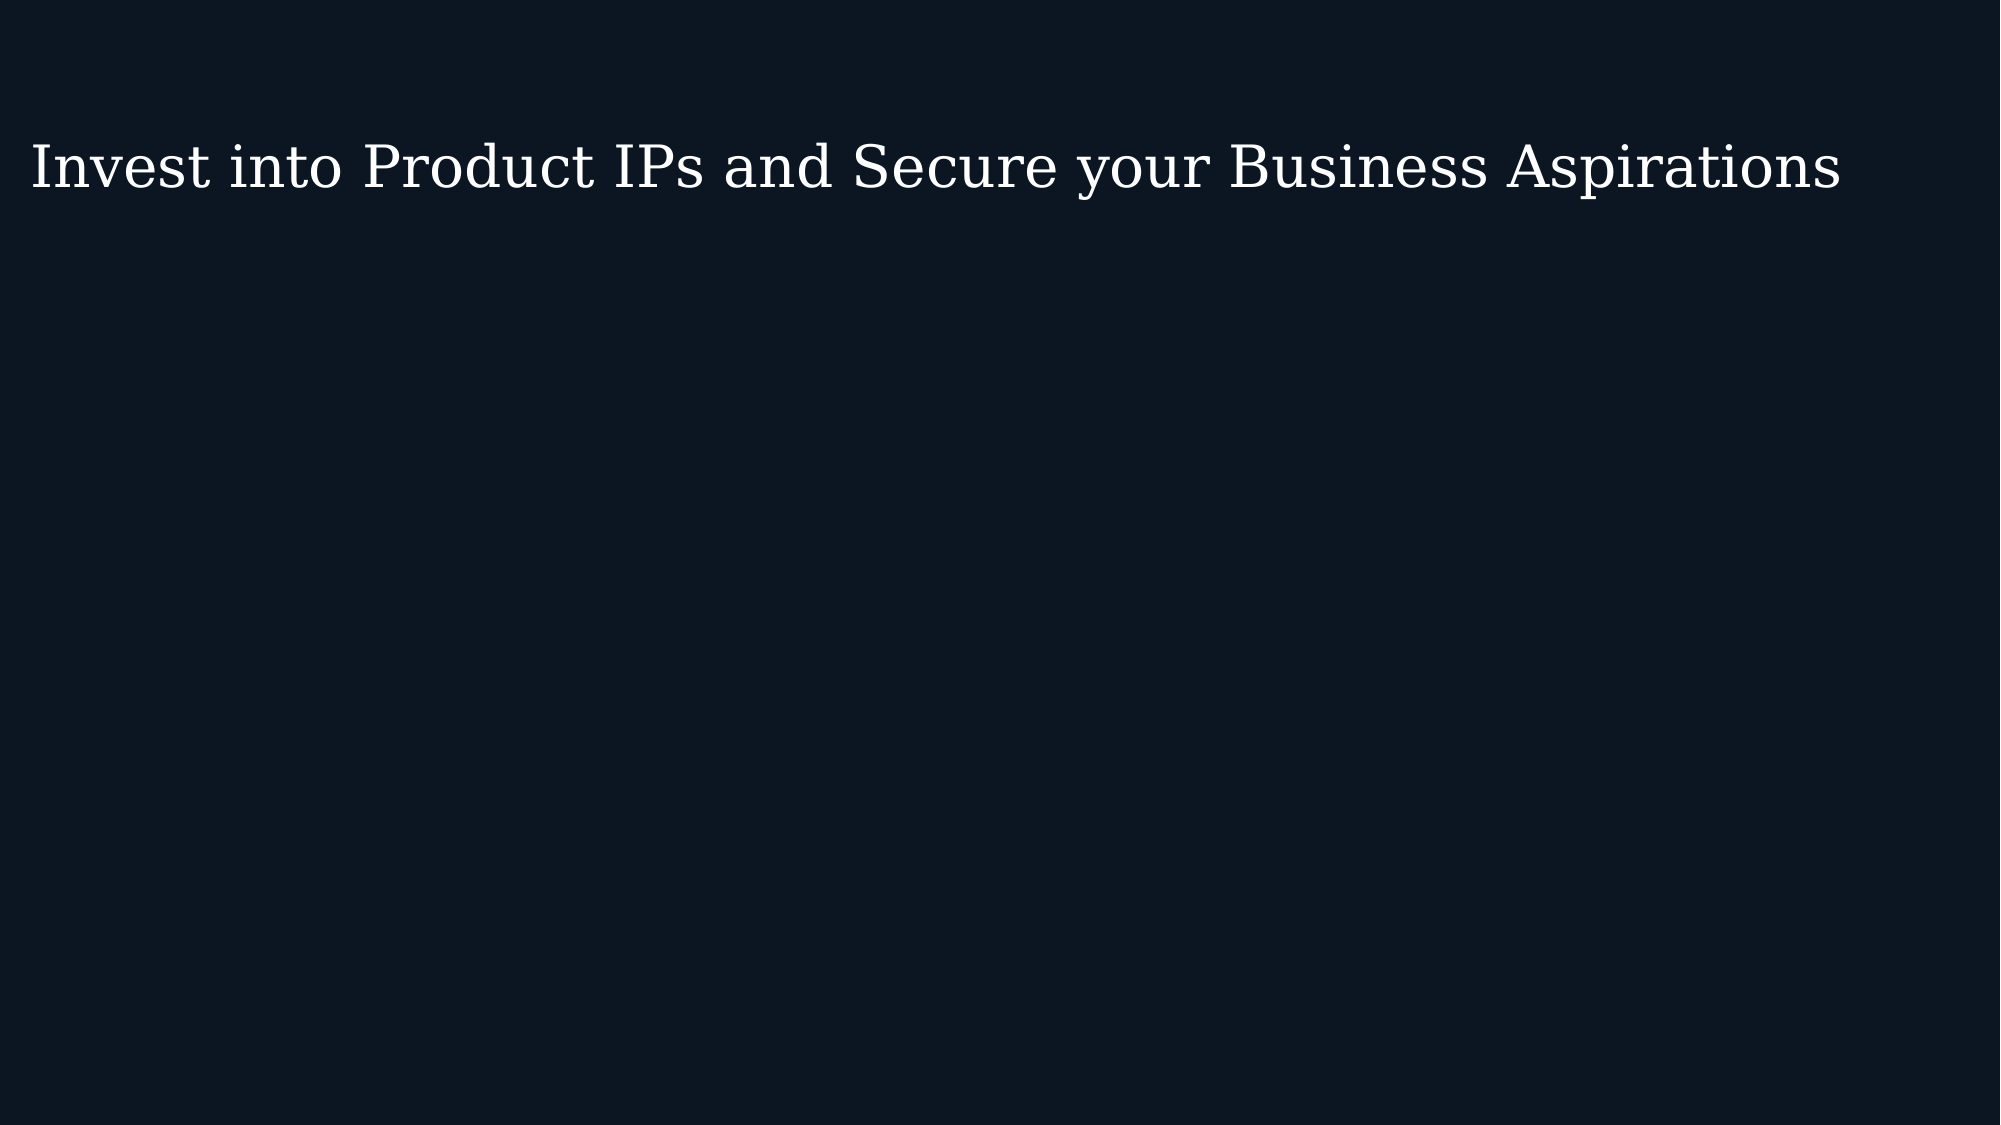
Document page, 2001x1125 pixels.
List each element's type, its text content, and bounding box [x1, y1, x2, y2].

text_box Invest into Product IPs and Secure your Business Aspirations [15, 121, 1858, 207]
